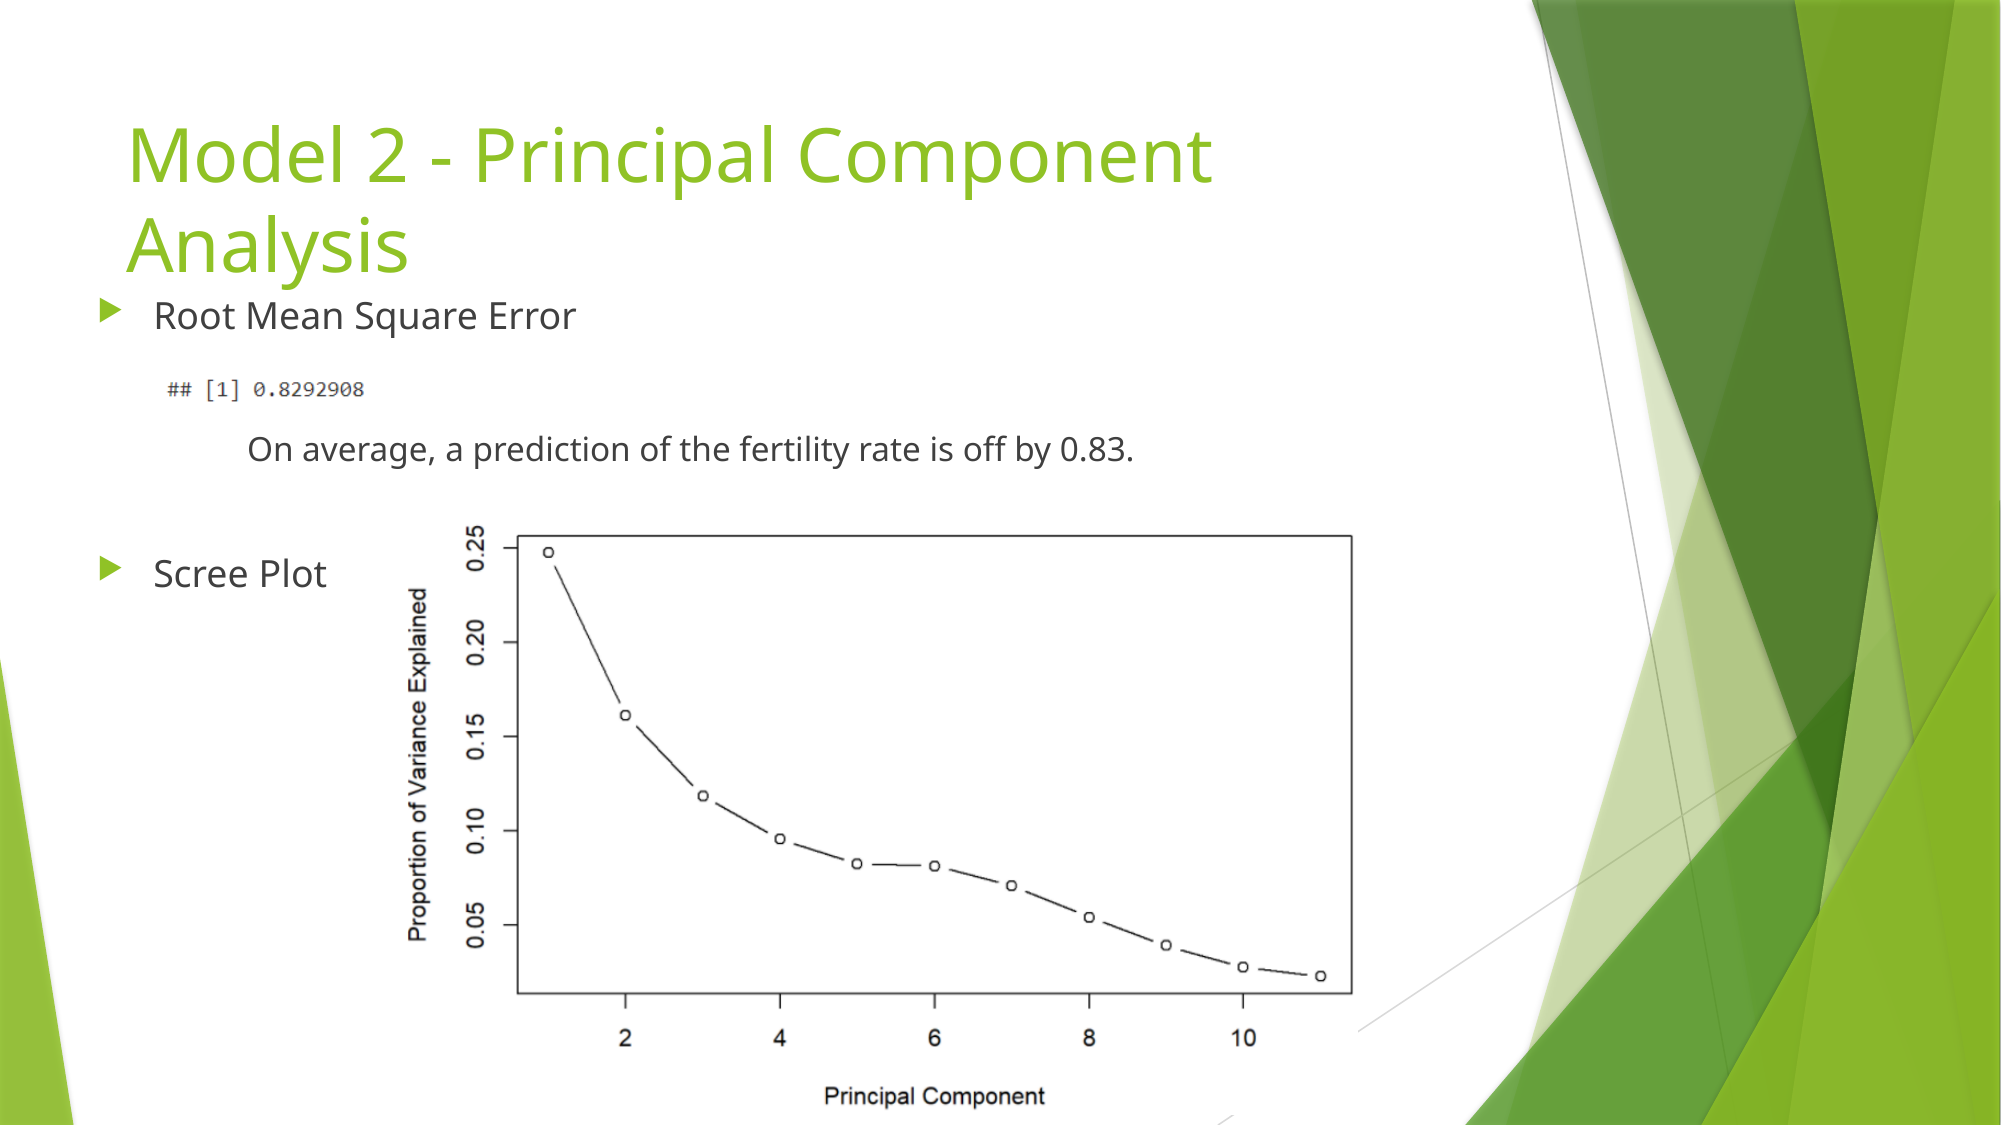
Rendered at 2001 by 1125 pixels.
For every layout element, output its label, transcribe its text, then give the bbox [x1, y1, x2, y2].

list Root Mean Square Error On average, a prediction of the fertility rate is off by 0.83. Scree Plot [82, 218, 1493, 856]
picture [157, 362, 385, 414]
title Model 2 - Principal Component Analysis [111, 99, 1522, 317]
picture [407, 501, 1359, 1116]
